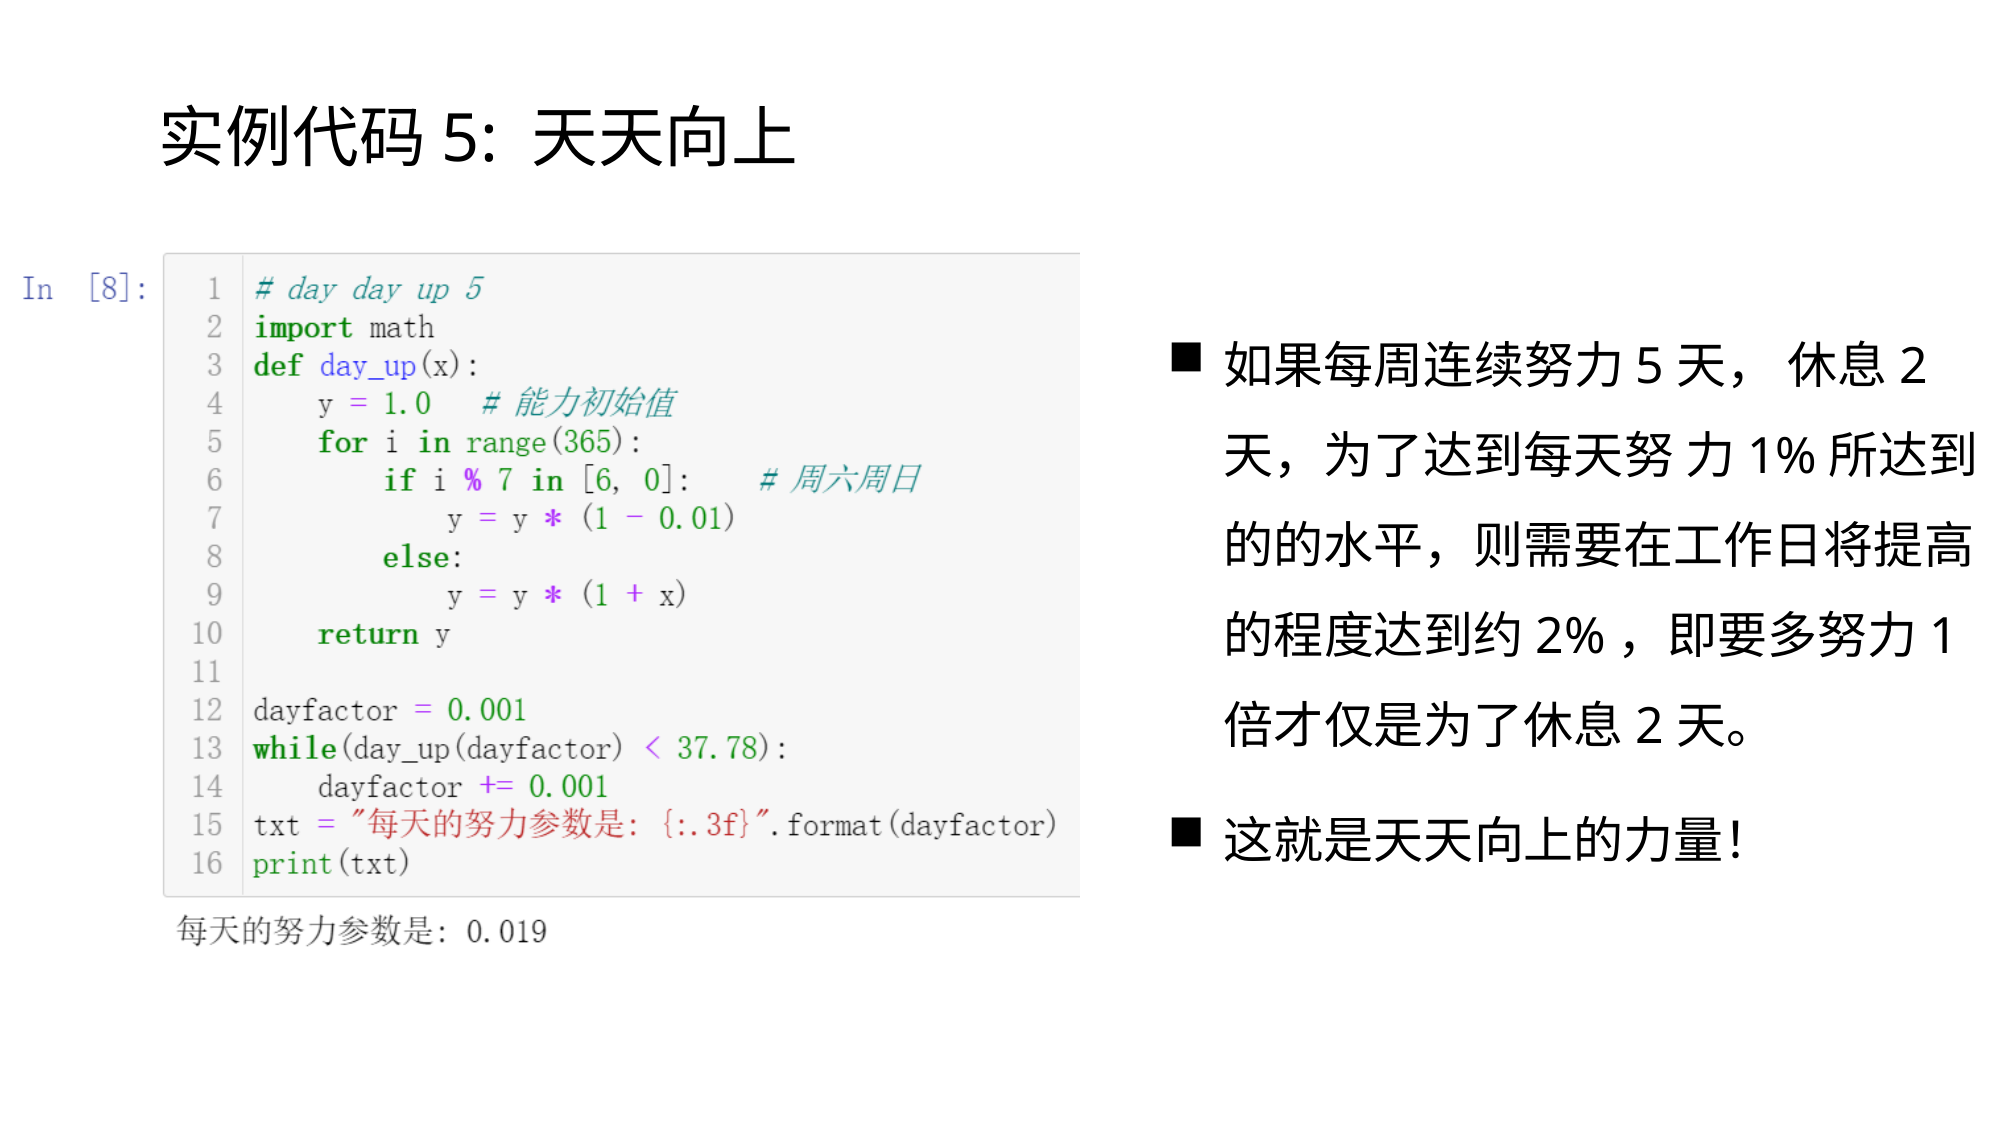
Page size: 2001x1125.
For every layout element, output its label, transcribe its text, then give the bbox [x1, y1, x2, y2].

text_box 如果每周连续努力5天， 休息2天，为了达到每天努 力1%所达到的的水平，则需要在工作日将提高的程度达到约2%，即要多努力1倍才仅是为了休息2天。 这就是天天向上的力量！ [1152, 296, 2000, 876]
picture [18, 249, 1080, 953]
text_box 实例代码5: 天天向上 [144, 87, 1145, 183]
